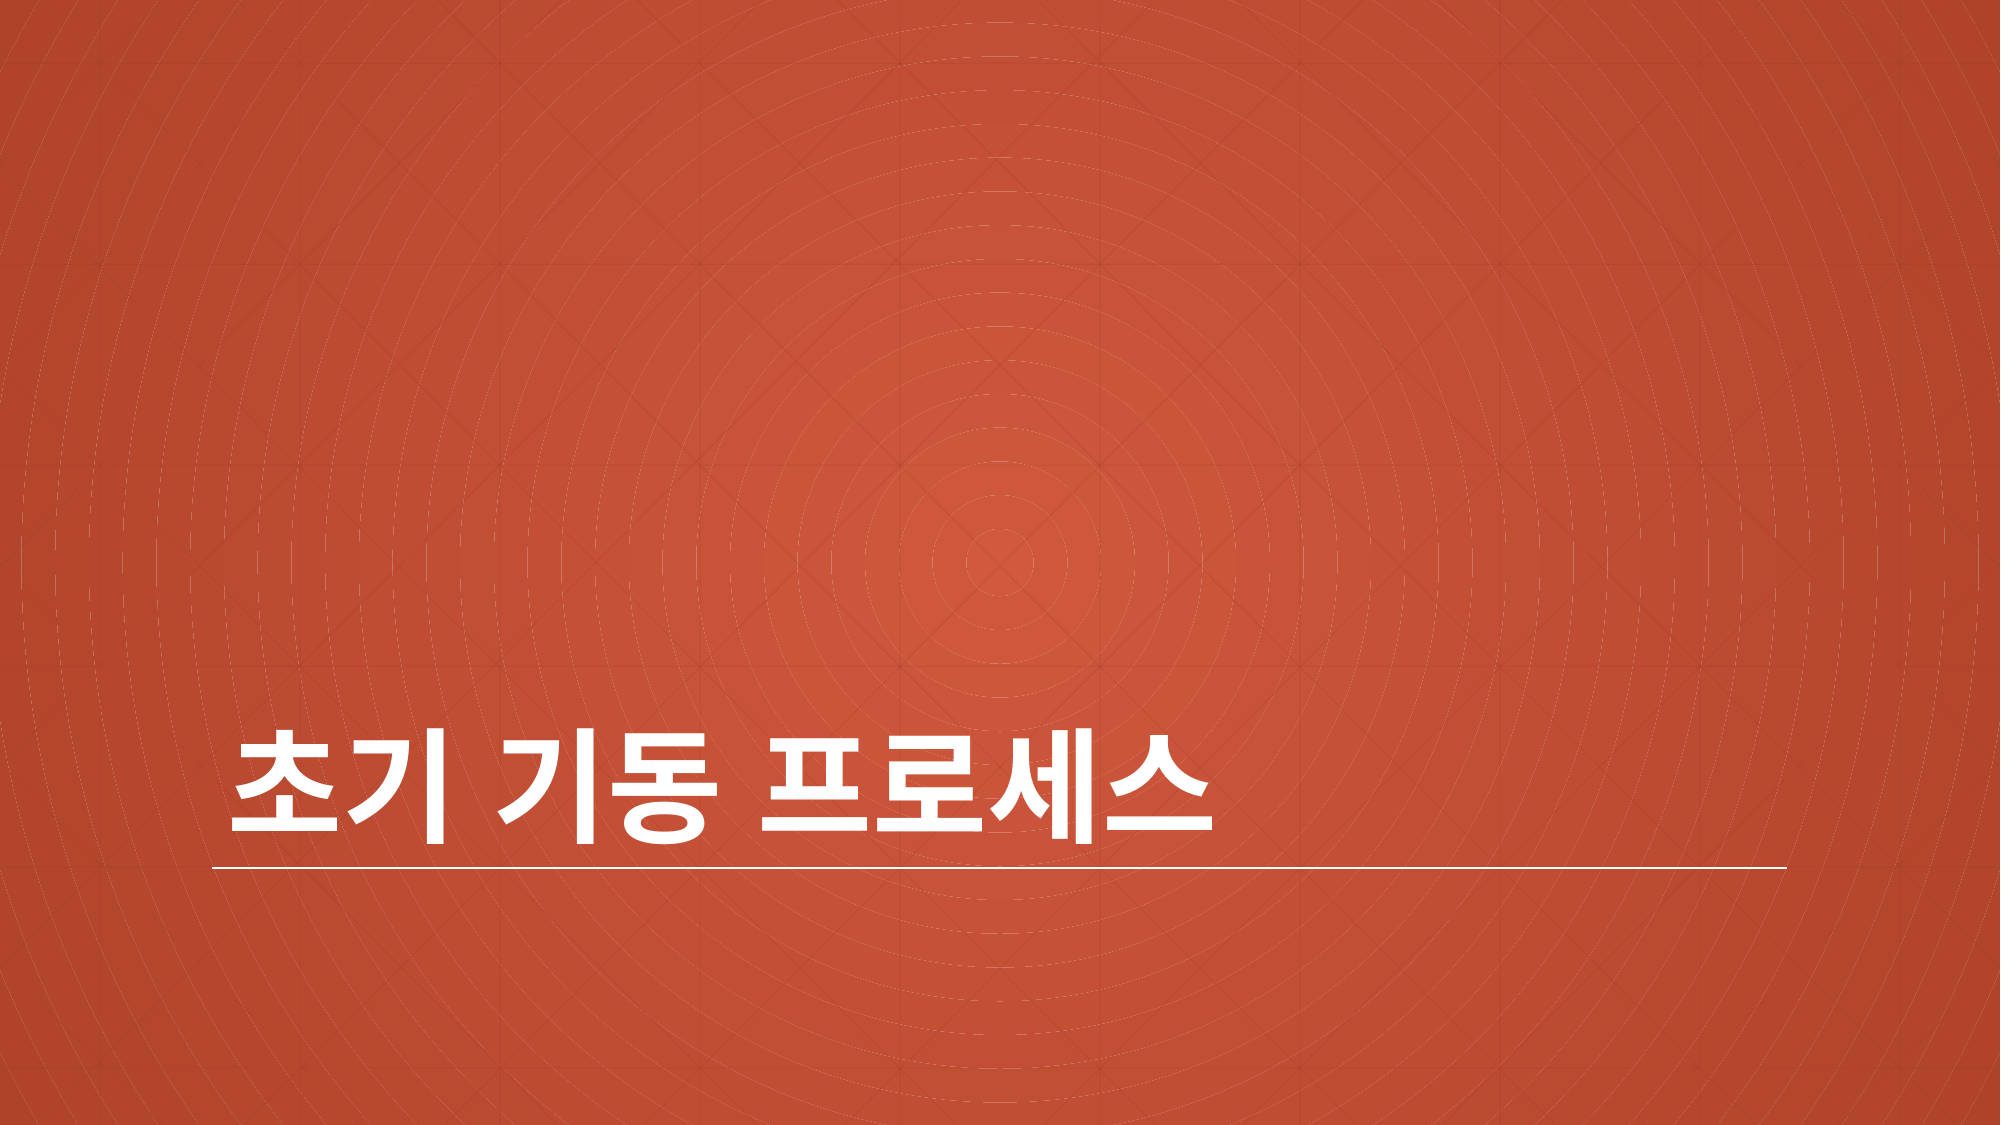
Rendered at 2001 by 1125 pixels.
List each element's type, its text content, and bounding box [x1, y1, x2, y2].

title 초기 기동 프로세스 [212, 416, 1788, 867]
